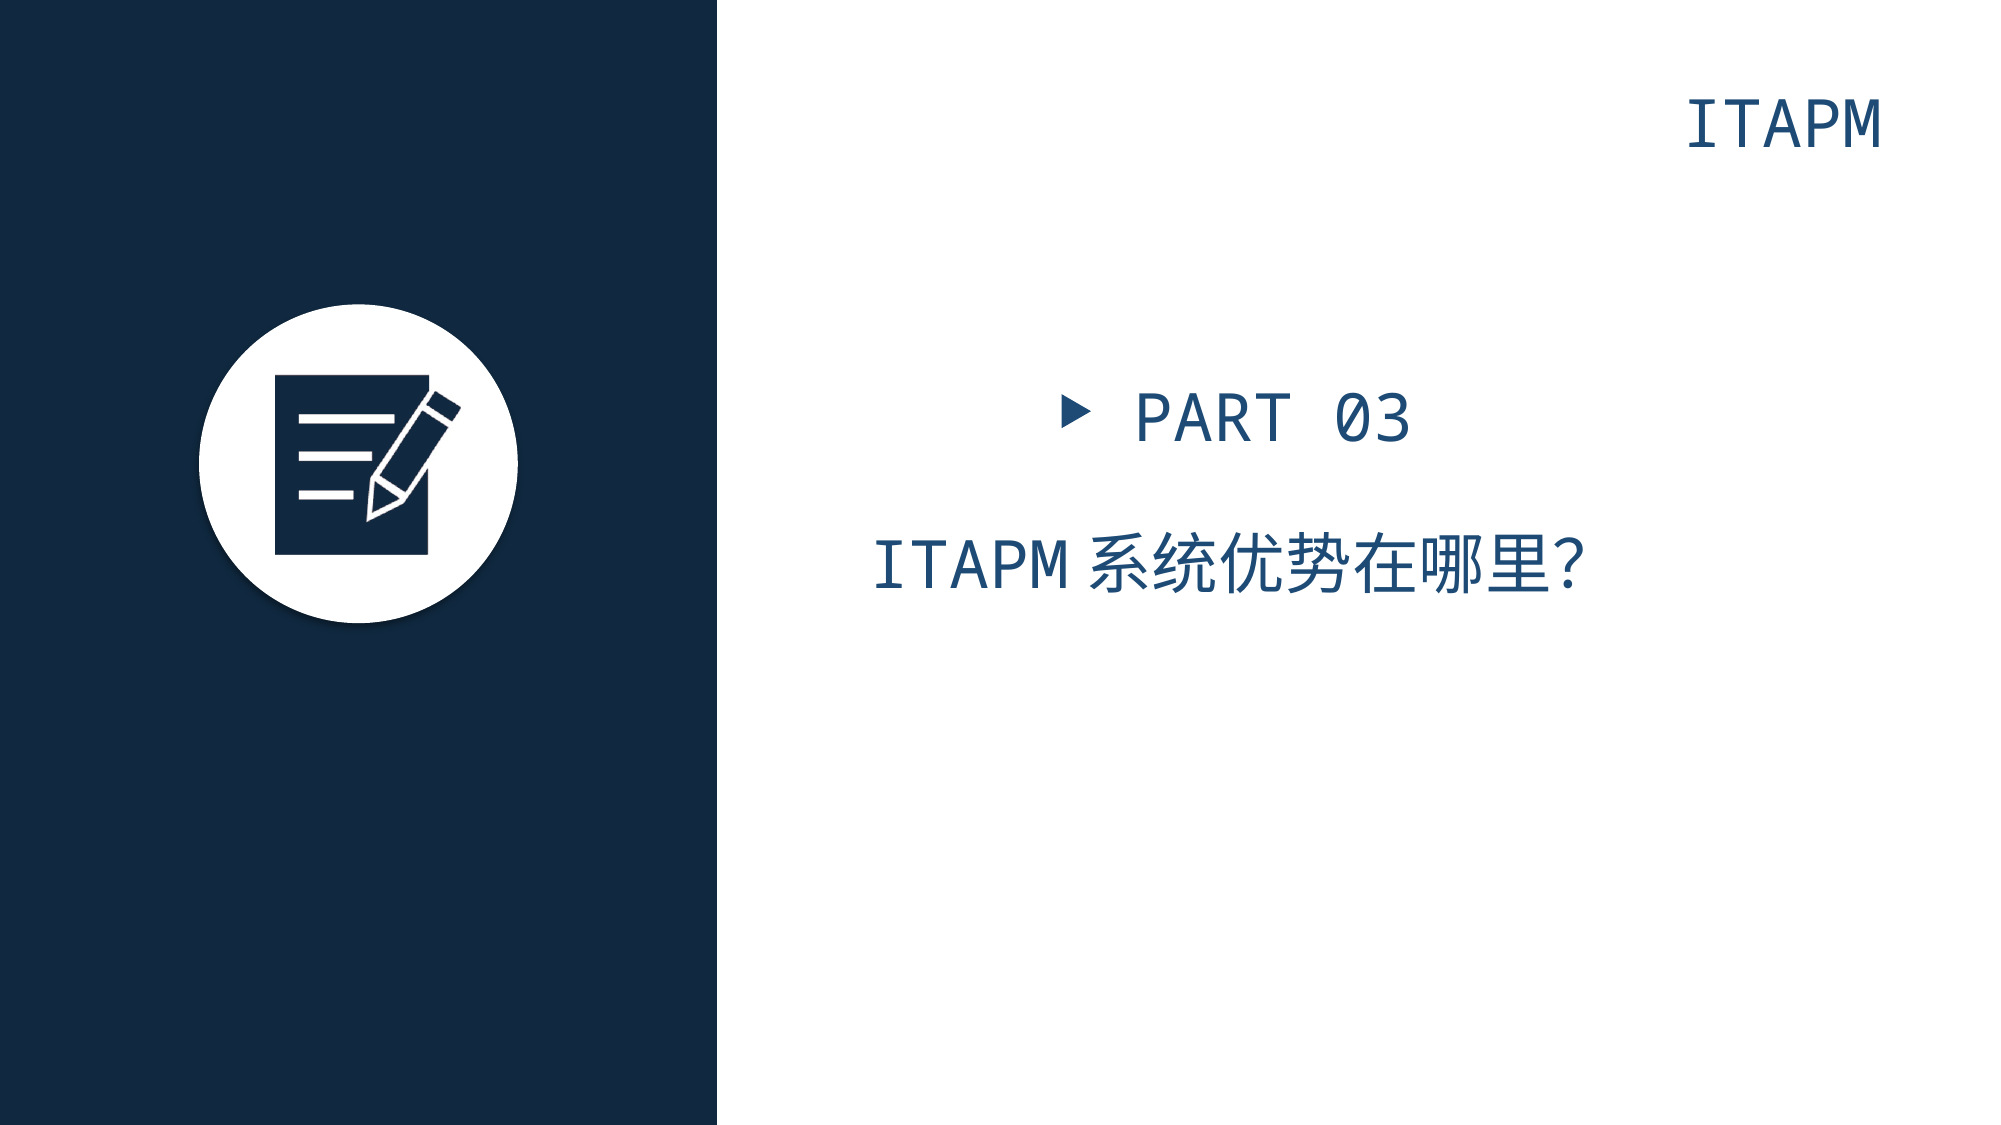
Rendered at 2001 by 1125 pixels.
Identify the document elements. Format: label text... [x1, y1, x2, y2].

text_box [198, 304, 518, 624]
text_box ITAPM [1667, 73, 1898, 169]
text_box [0, 0, 718, 1125]
text_box [1060, 392, 1094, 430]
text_box ITAPM系统优势在哪里？ [854, 514, 1634, 610]
text_box PART 03 [1119, 367, 1429, 463]
